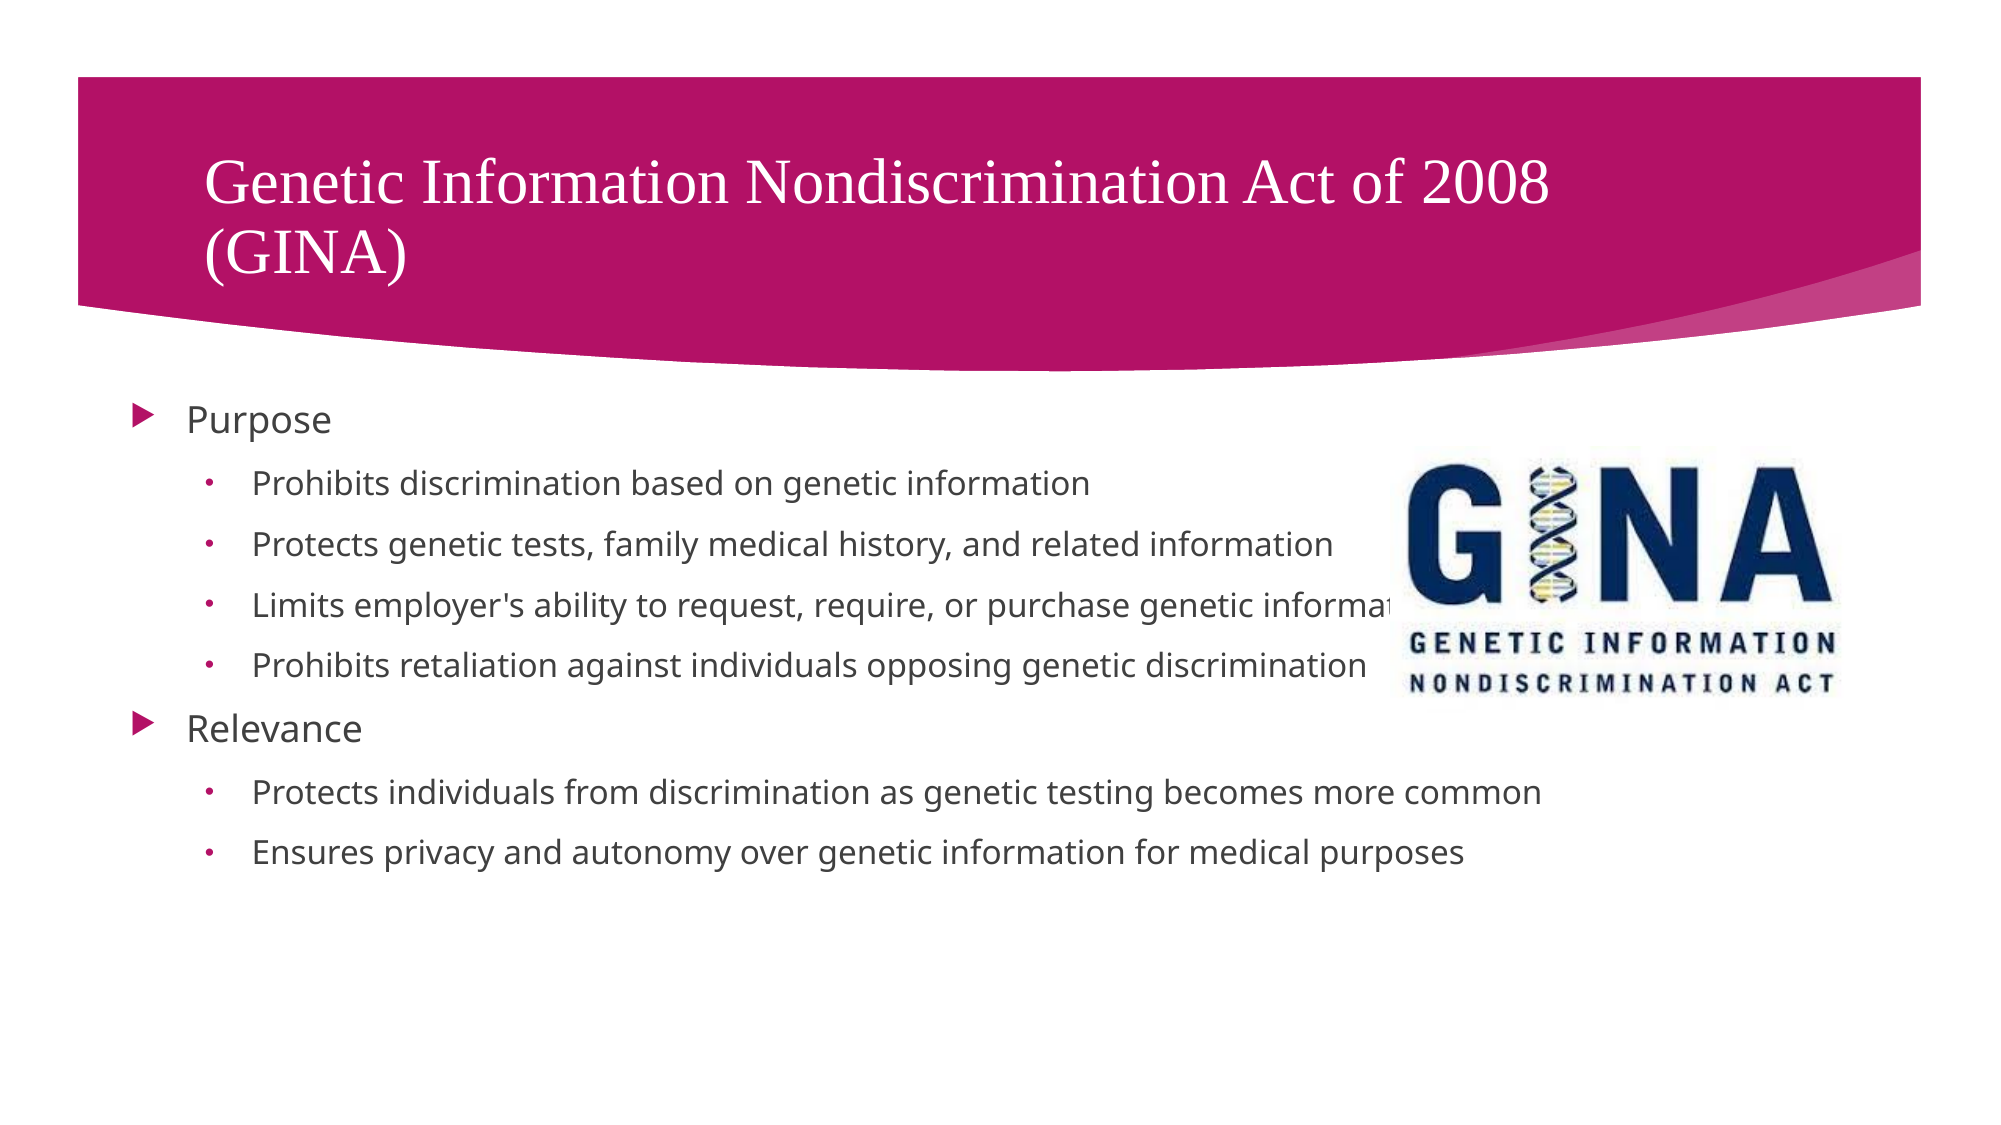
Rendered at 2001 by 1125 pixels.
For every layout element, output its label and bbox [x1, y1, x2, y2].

text_box [0, 0, 2000, 1125]
picture [1390, 446, 1854, 713]
